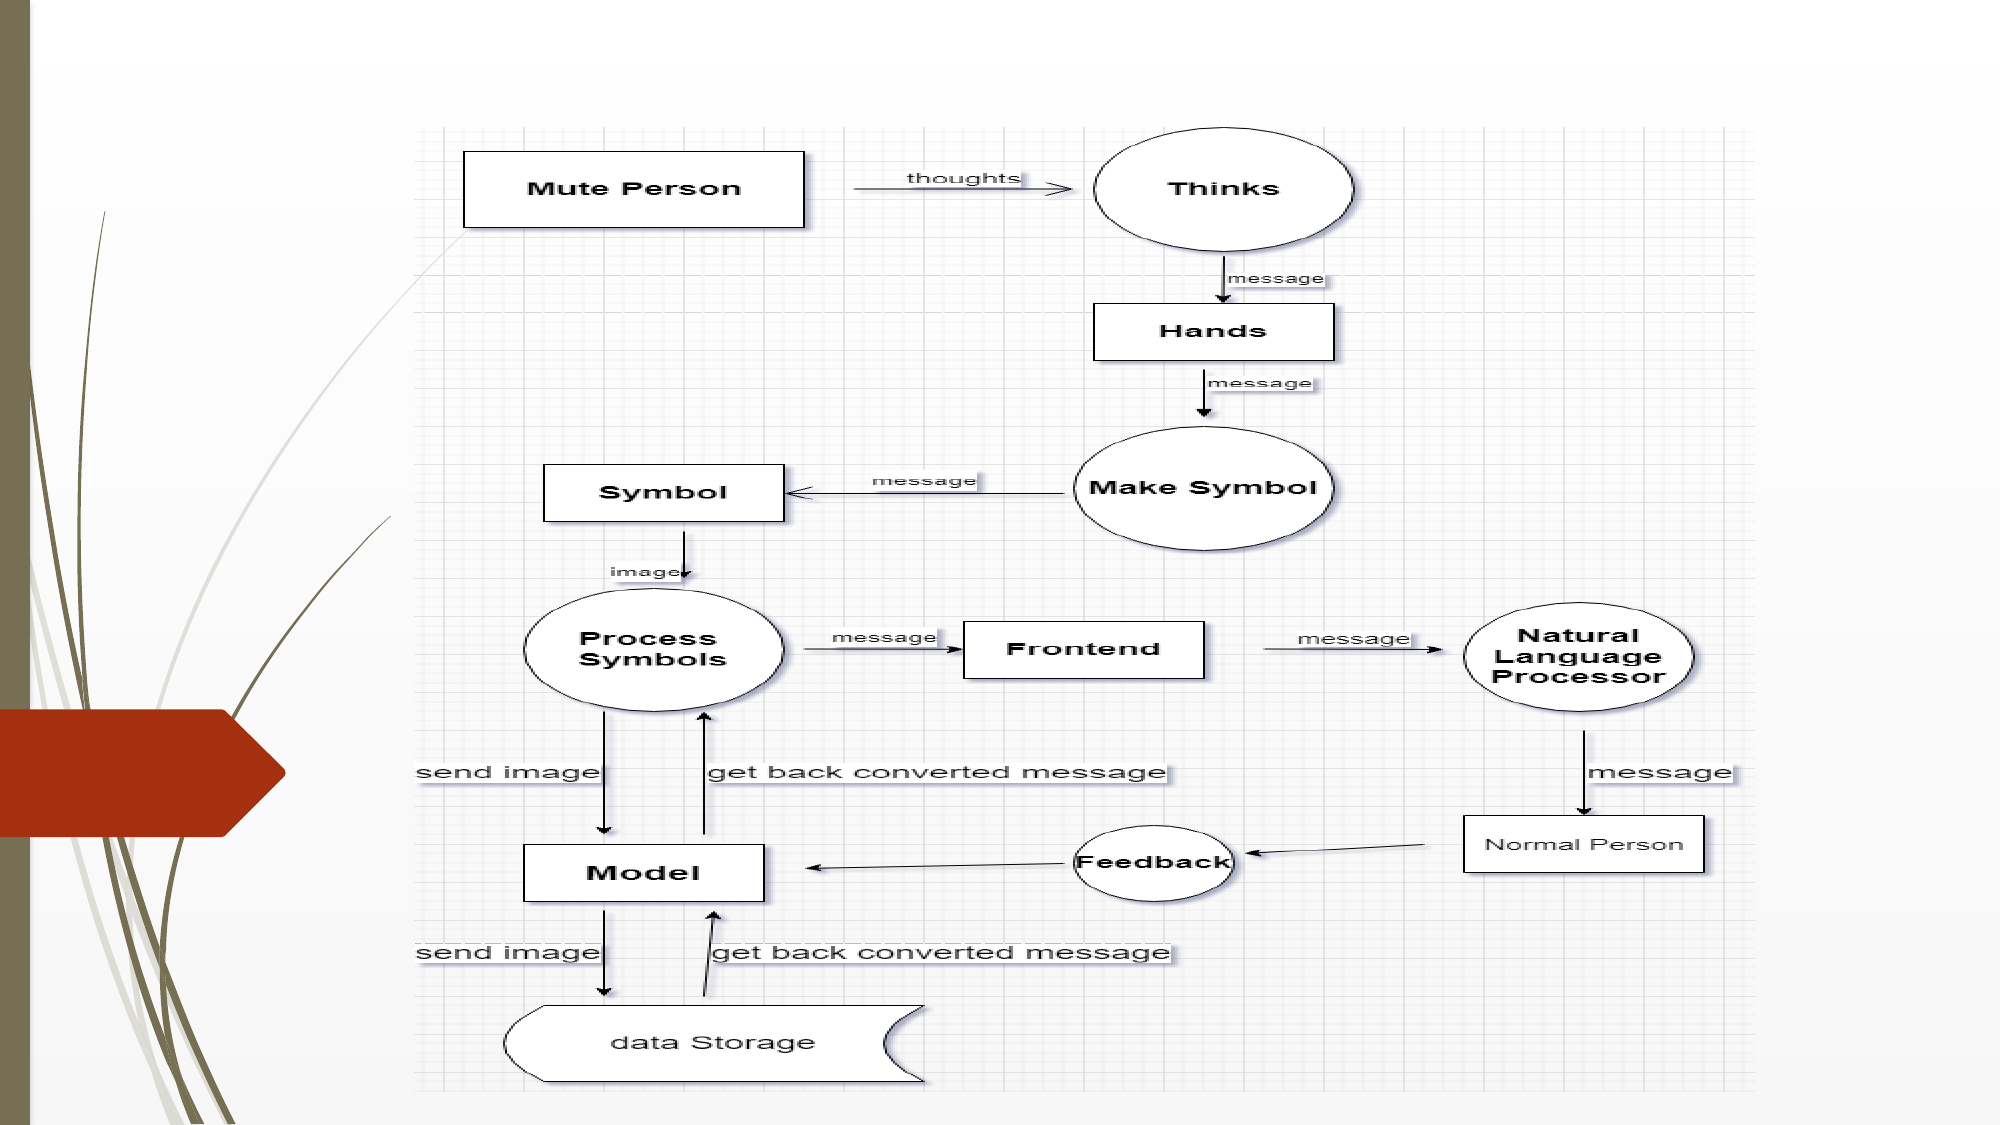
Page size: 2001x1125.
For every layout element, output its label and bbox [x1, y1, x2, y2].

picture [414, 127, 1756, 1092]
